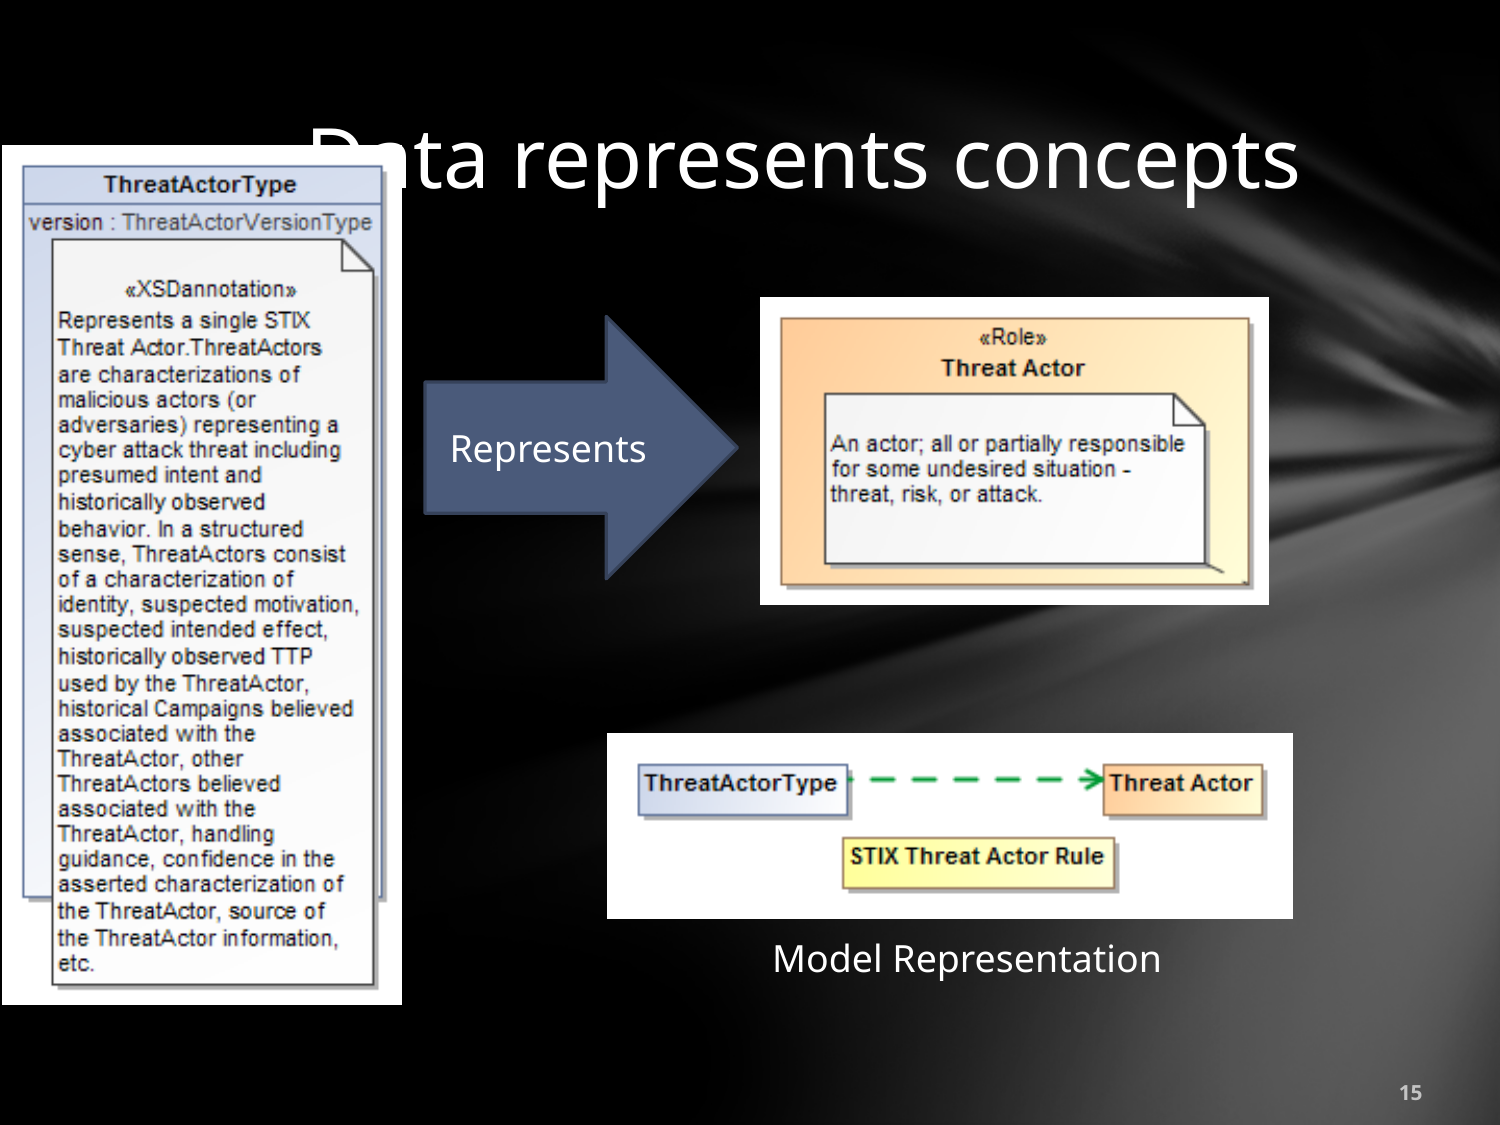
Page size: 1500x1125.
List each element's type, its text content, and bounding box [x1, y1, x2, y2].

picture [607, 733, 1293, 920]
title Data represents concepts [57, 37, 1318, 213]
slide_number 15 [1293, 1073, 1438, 1115]
picture [760, 297, 1270, 605]
text_box Model Representation [757, 932, 1177, 988]
text_box Represents [423, 314, 739, 581]
picture [1, 145, 403, 1005]
